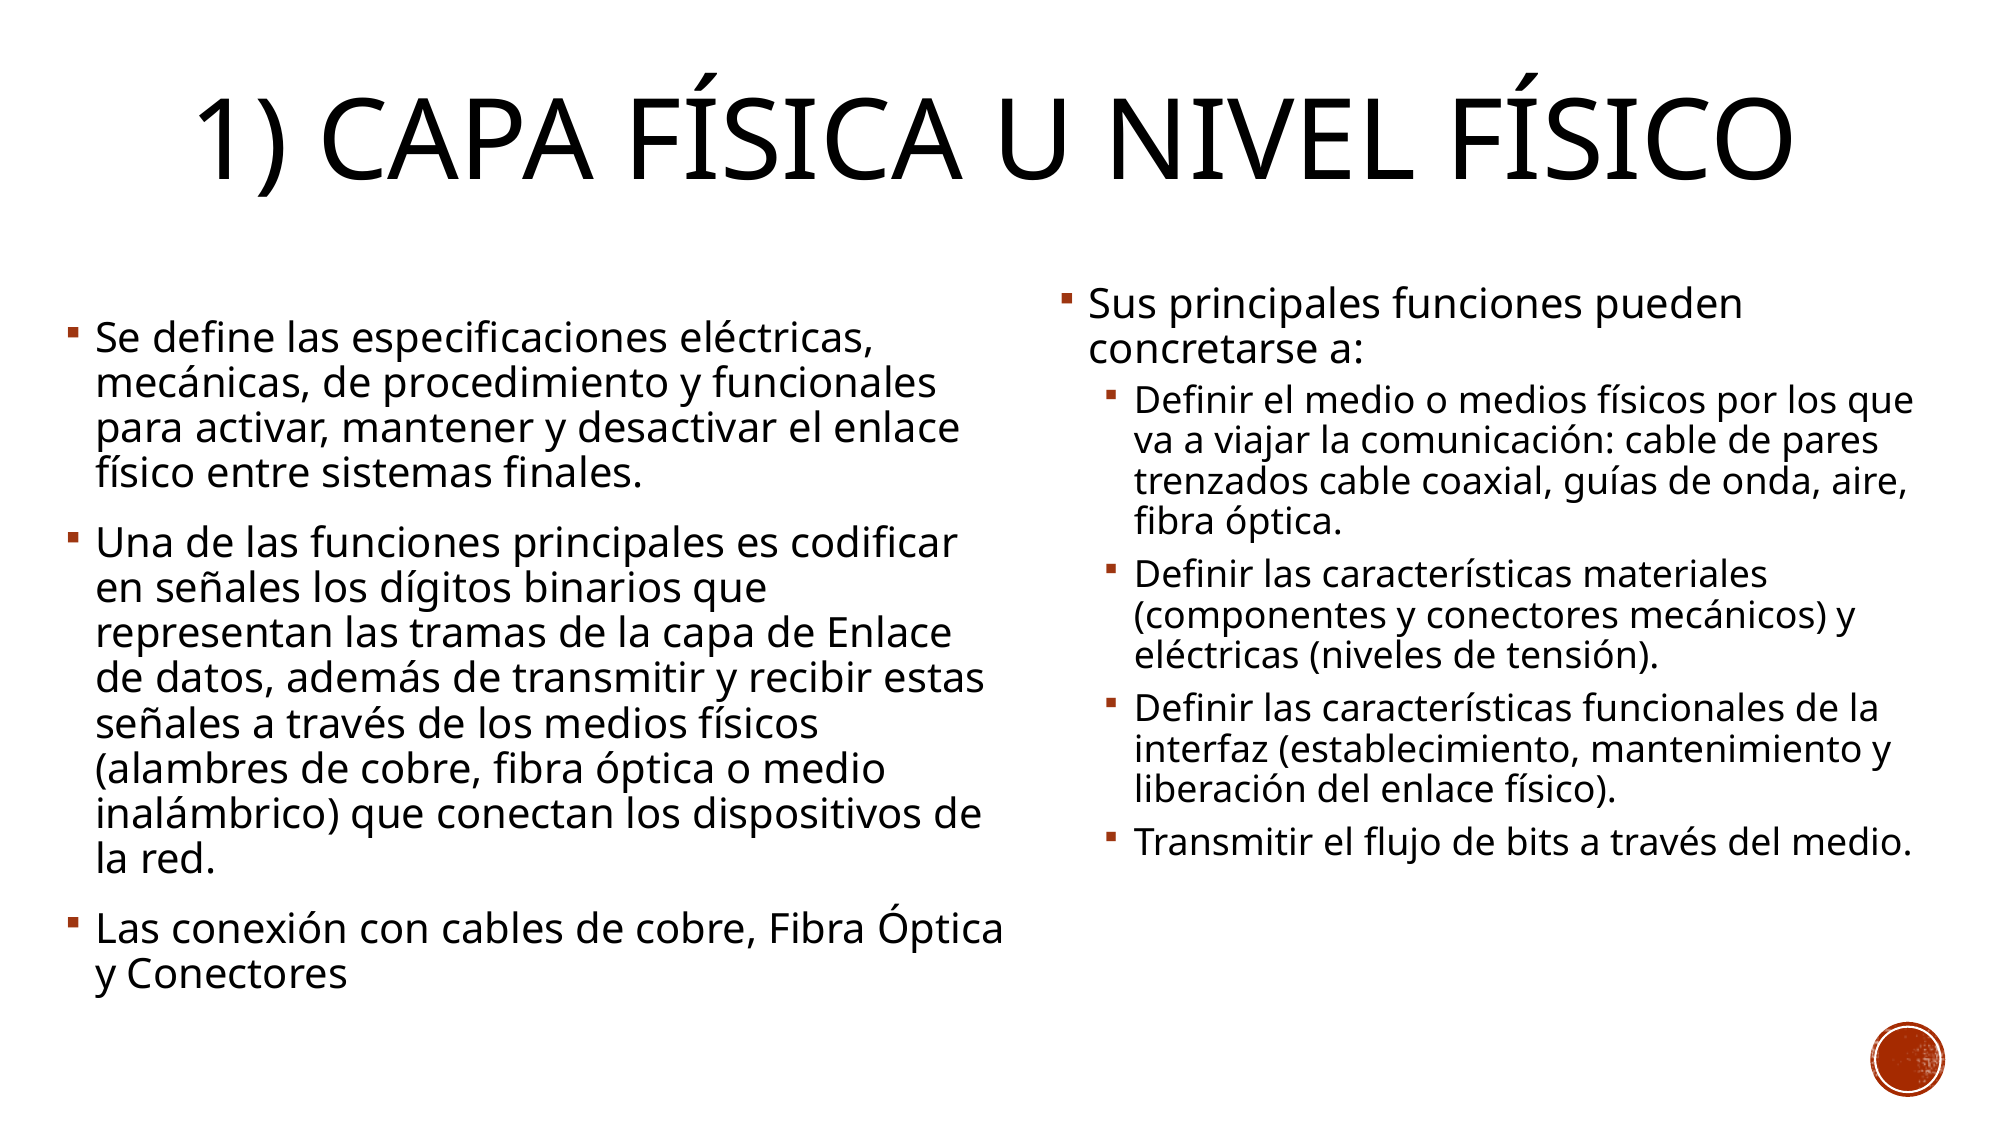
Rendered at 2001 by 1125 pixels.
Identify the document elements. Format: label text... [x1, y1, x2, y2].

title 1) Capa física u Nivel Físico [174, 10, 1825, 275]
list Se define las especificaciones eléctricas, mecánicas, de procedimiento y funcionales para activar, mantener y desactivar el enlace físico entre sistemas finales. Una de las funciones principales es codificar en señales los dígitos binarios que representan las tramas de la capa de Enlace de datos, además de transmitir y recibir estas señales a través de los medios físicos (alambres de cobre, fibra óptica o medio inalámbrico) que conectan los dispositivos de la red. Las conexión con cables de cobre, Fibra Óptica y Conectores [50, 309, 1021, 1013]
list Sus principales funciones pueden concretarse a: Definir el medio o medios físicos por los que va a viajar la comunicación: cable de pares trenzados cable coaxial, guías de onda, aire, fibra óptica. Definir las características materiales (componentes y conectores mecánicos) y eléctricas (niveles de tensión). Definir las características funcionales de la interfaz (establecimiento, mantenimiento y liberación del enlace físico). Transmitir el flujo de bits a través del medio. [1043, 275, 1969, 1013]
